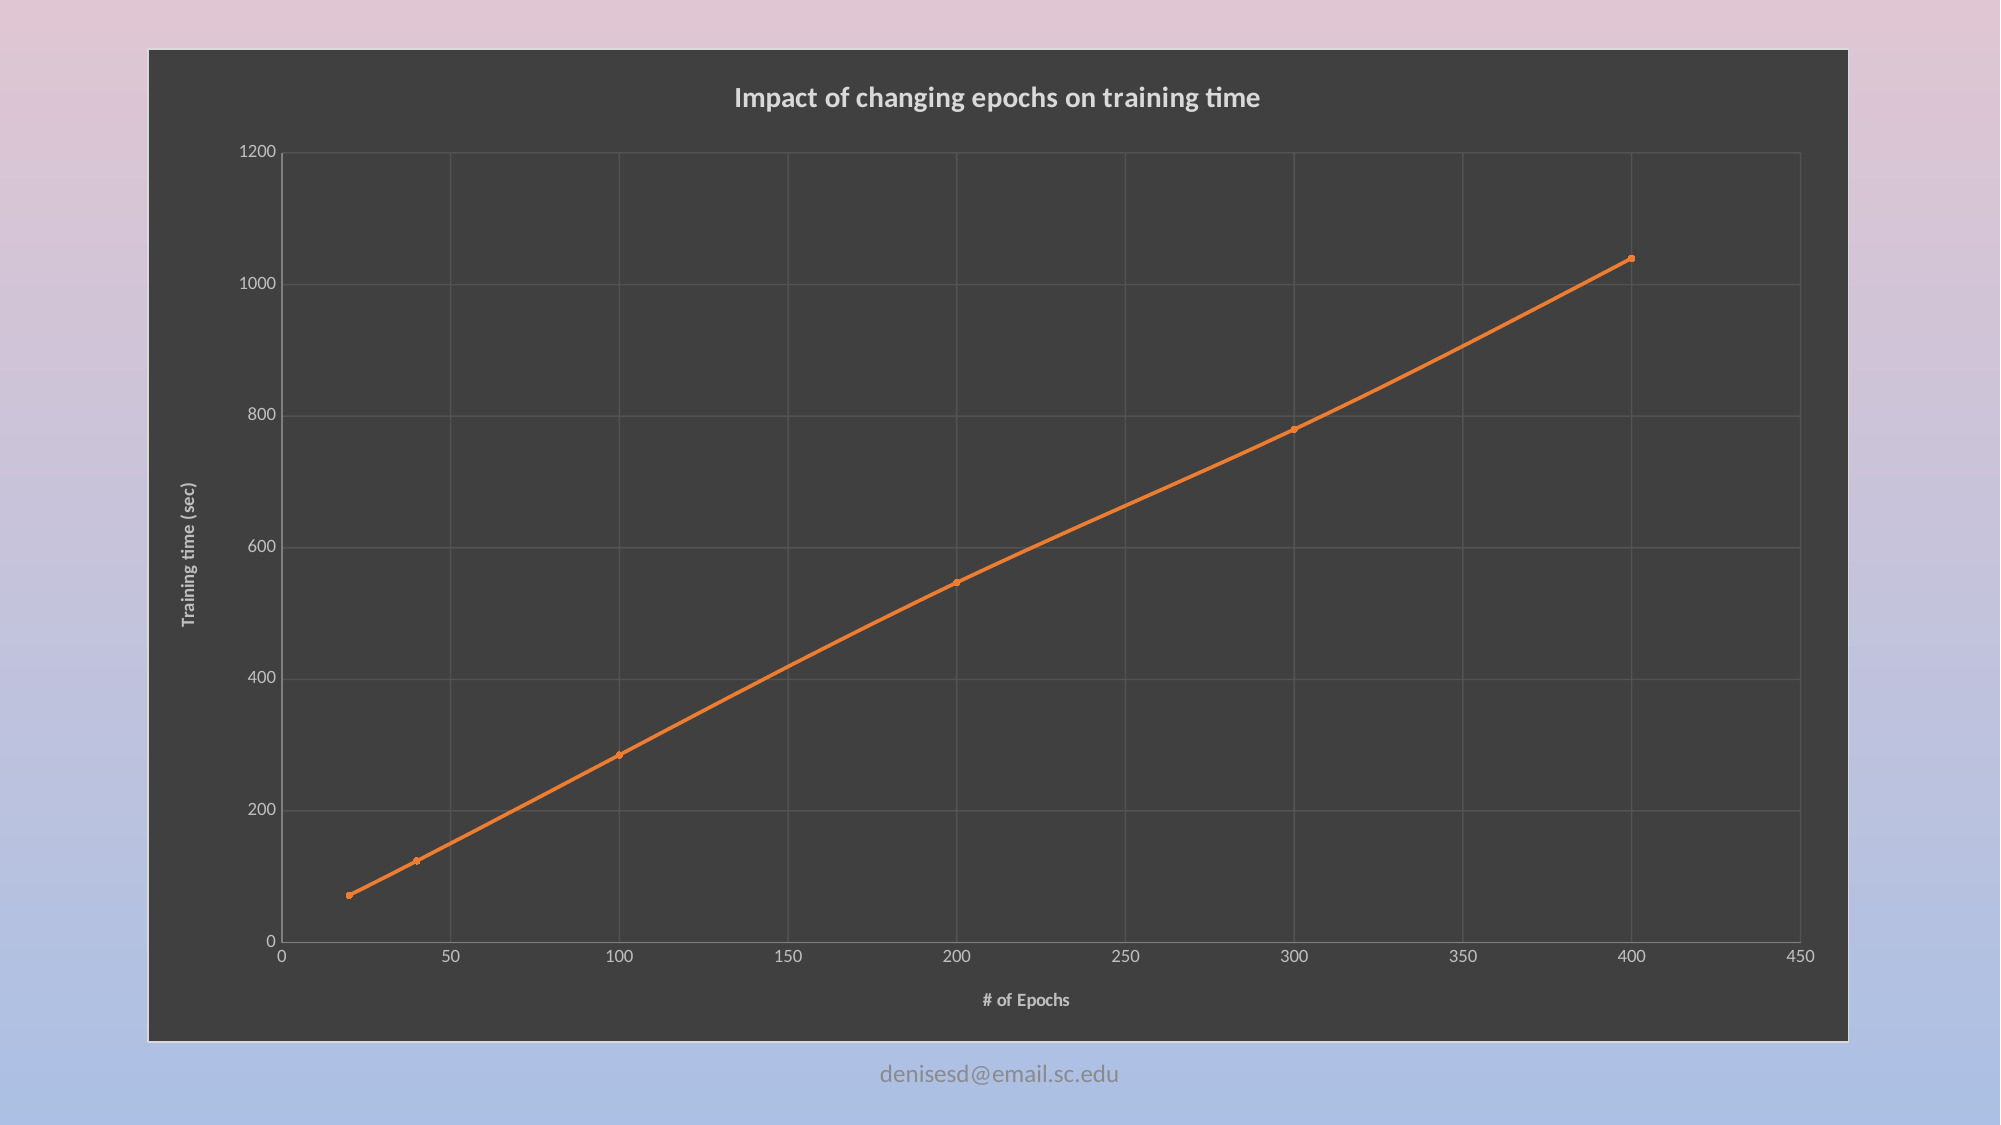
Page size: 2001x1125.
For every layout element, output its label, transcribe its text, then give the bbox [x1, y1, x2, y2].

footer denisesd@email.sc.edu [662, 1043, 1338, 1103]
chart [147, 47, 1850, 1043]
